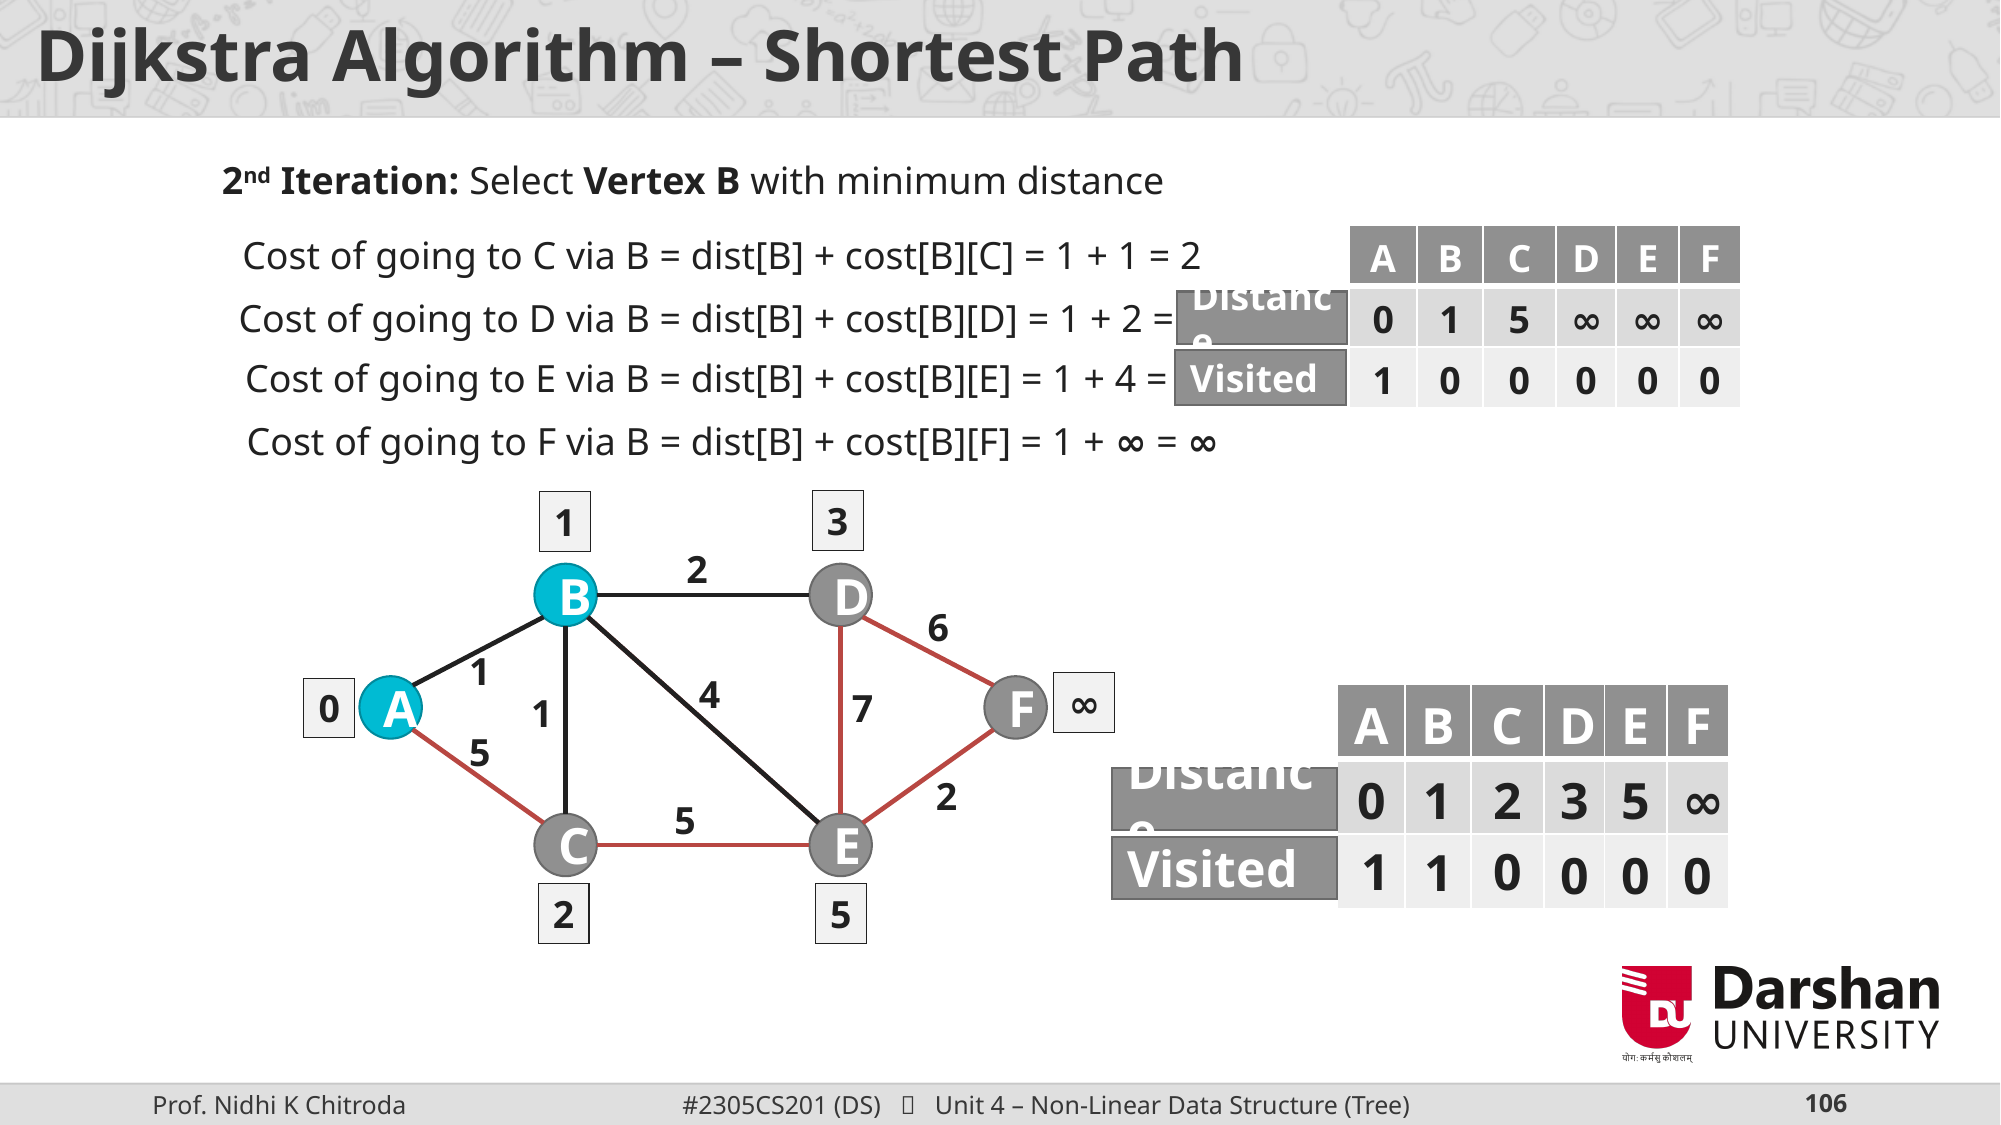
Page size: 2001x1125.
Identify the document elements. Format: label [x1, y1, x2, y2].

table_header [1406, 685, 1470, 756]
table_cell [1484, 348, 1555, 407]
table_cell [1557, 348, 1615, 407]
table_cell [1338, 762, 1404, 833]
text_box [227, 224, 1218, 285]
table_cell [1617, 348, 1678, 407]
table_cell [1545, 762, 1604, 833]
table_header [1350, 226, 1416, 283]
table_header [1418, 226, 1482, 283]
text_box [538, 883, 590, 944]
text_box [671, 538, 723, 593]
table_cell [1484, 289, 1555, 346]
table_cell [1350, 289, 1416, 346]
table_header [1557, 226, 1615, 283]
table_cell [1605, 762, 1666, 833]
table_cell [1617, 289, 1678, 346]
text_box [1111, 836, 1338, 900]
table_cell [1418, 348, 1482, 407]
title [0, 0, 2000, 117]
table_cell [1545, 835, 1604, 908]
table_cell [1406, 762, 1470, 833]
text_box [812, 490, 864, 551]
text_box [815, 883, 867, 944]
text_box [231, 410, 1234, 471]
table_header [1484, 226, 1555, 283]
text_box [223, 287, 1348, 408]
text_box [1478, 833, 1537, 908]
text_box [207, 149, 1180, 210]
table_header [1472, 685, 1543, 756]
table_header [1680, 226, 1740, 283]
table_cell [1668, 835, 1728, 908]
text_box [1409, 833, 1468, 909]
table_cell [1557, 289, 1615, 346]
table_cell [1338, 835, 1346, 908]
table_cell [1418, 289, 1482, 346]
picture [1622, 966, 1939, 1063]
table_header [1338, 685, 1404, 756]
table_cell [1605, 835, 1666, 908]
table_header [1617, 226, 1678, 283]
table_cell [1472, 835, 1478, 908]
text_box [1111, 767, 1338, 831]
text_box [358, 562, 1048, 878]
table_cell [1680, 348, 1740, 407]
text_box [303, 678, 355, 738]
table_header [1545, 685, 1604, 756]
table_cell [1350, 348, 1416, 407]
text_box [539, 491, 591, 552]
text_box [1053, 672, 1115, 733]
table_cell [1668, 762, 1728, 833]
table_cell [1680, 289, 1740, 346]
table_cell [1537, 835, 1543, 908]
text_box [1346, 833, 1405, 909]
table_header [1605, 685, 1666, 756]
table_header [1668, 685, 1728, 756]
table_cell [1472, 762, 1543, 833]
